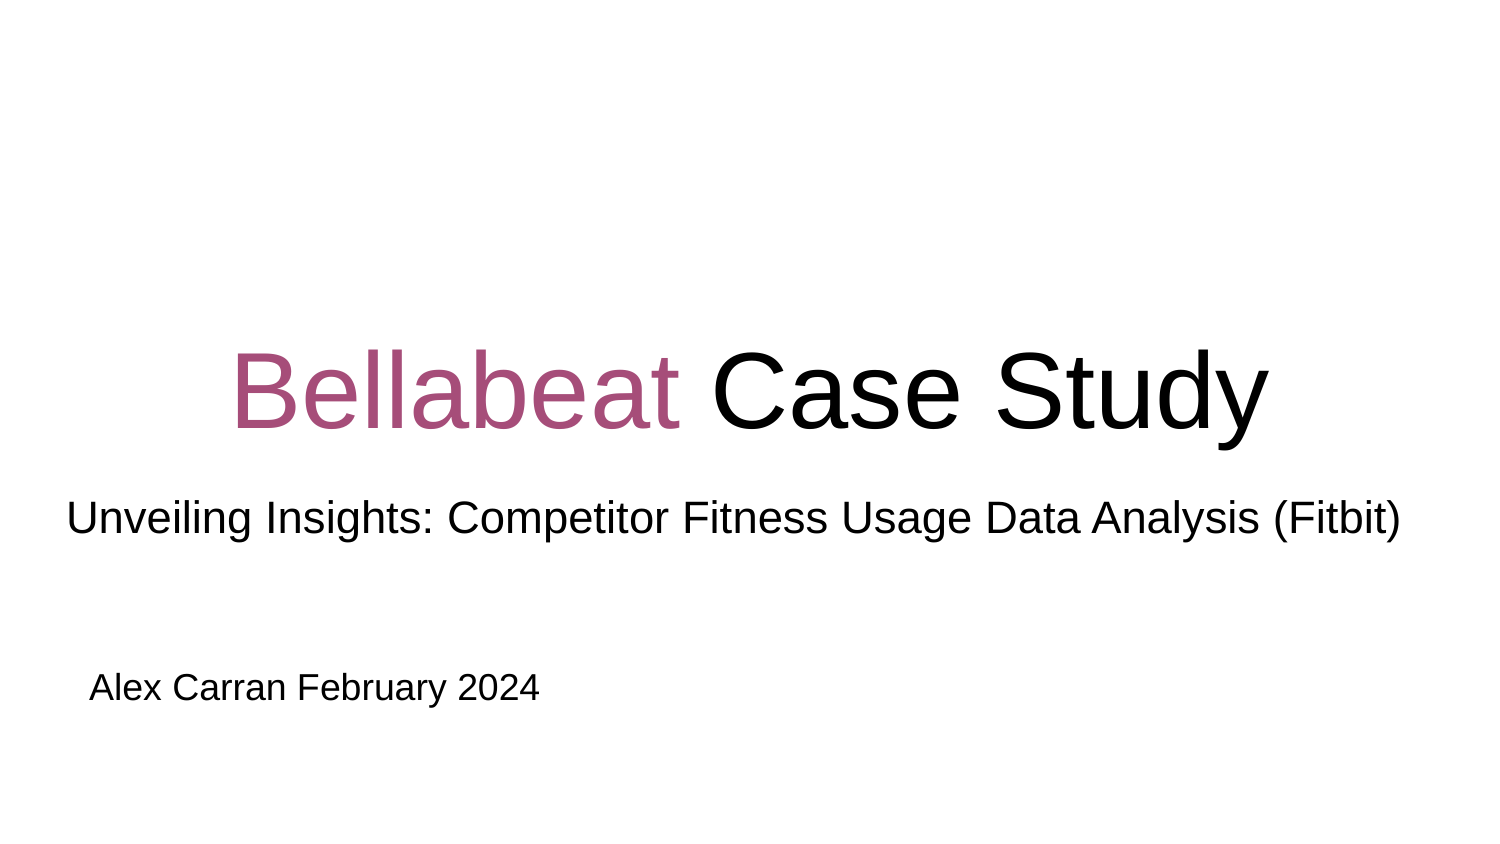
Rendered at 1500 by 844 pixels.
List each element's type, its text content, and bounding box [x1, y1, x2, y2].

title Bellabeat Case Study [51, 128, 1449, 464]
subtitle Unveiling Insights: Competitor Fitness Usage Data Analysis (Fitbit) [51, 464, 1449, 595]
text_box Alex Carran February 2024 [74, 603, 1449, 757]
